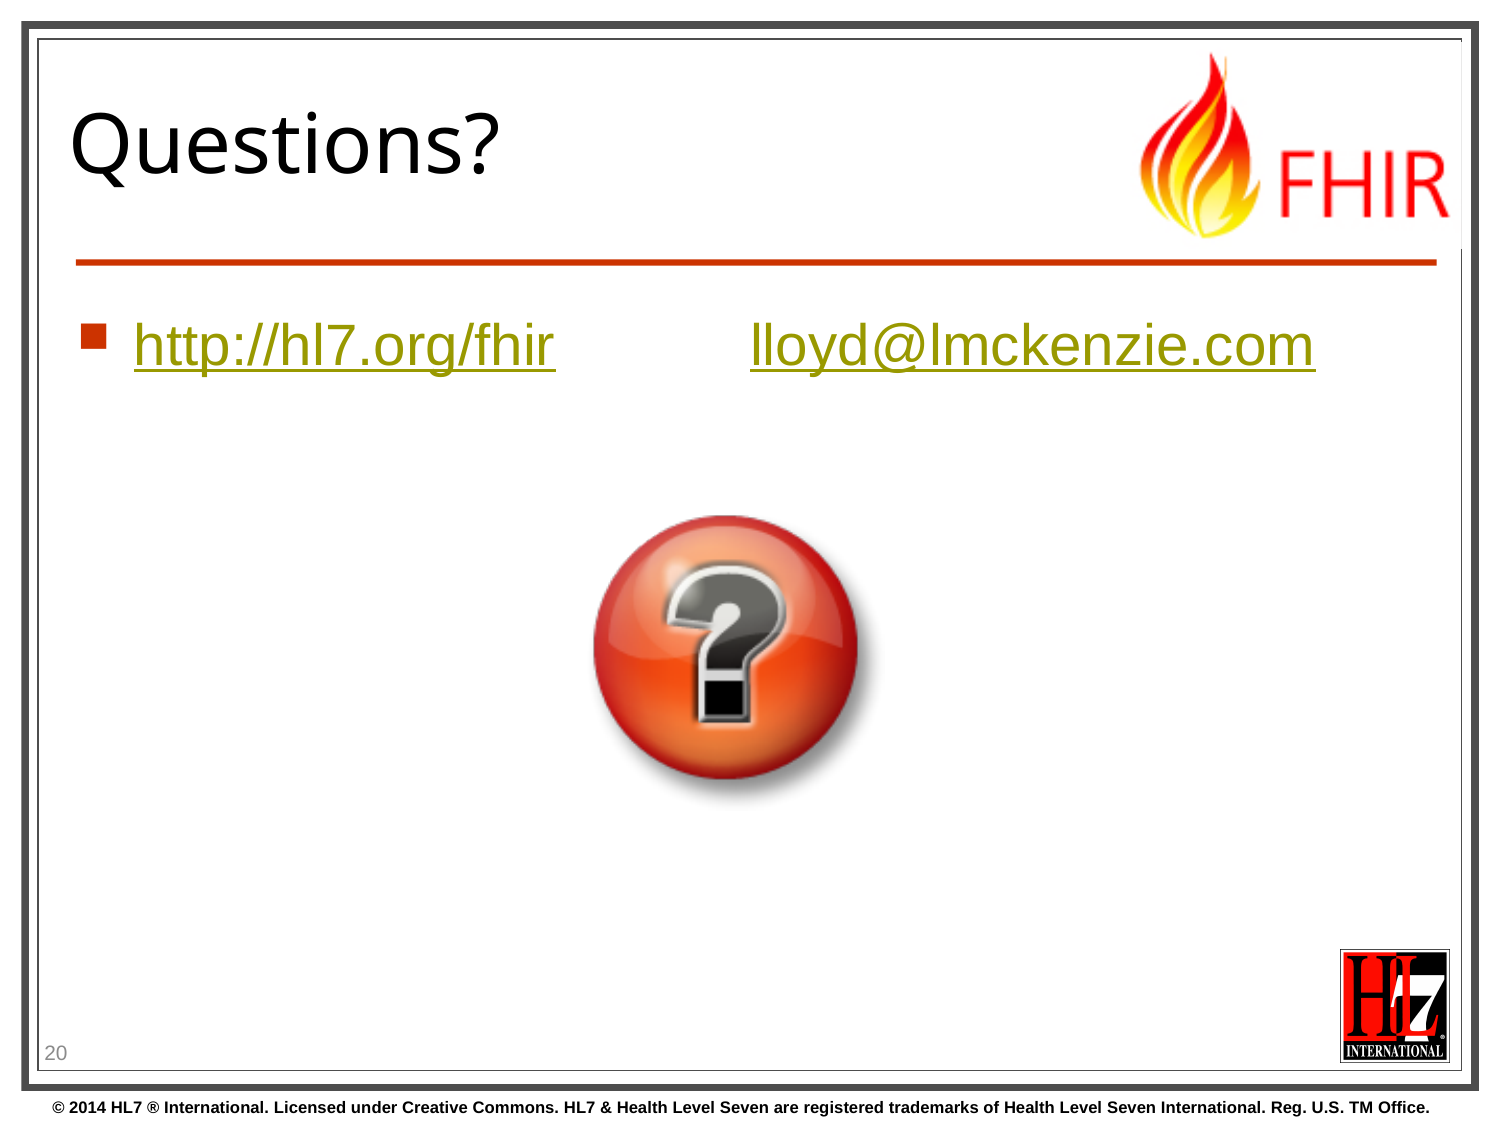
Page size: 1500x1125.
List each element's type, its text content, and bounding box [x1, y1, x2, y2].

slide_number 20 [29, 1034, 148, 1071]
list http://hl7.org/fhir lloyd@lmckenzie.com [62, 299, 1438, 1035]
picture [1127, 42, 1462, 249]
picture [584, 510, 885, 811]
title Questions? [53, 54, 1122, 244]
picture [1340, 949, 1450, 1063]
